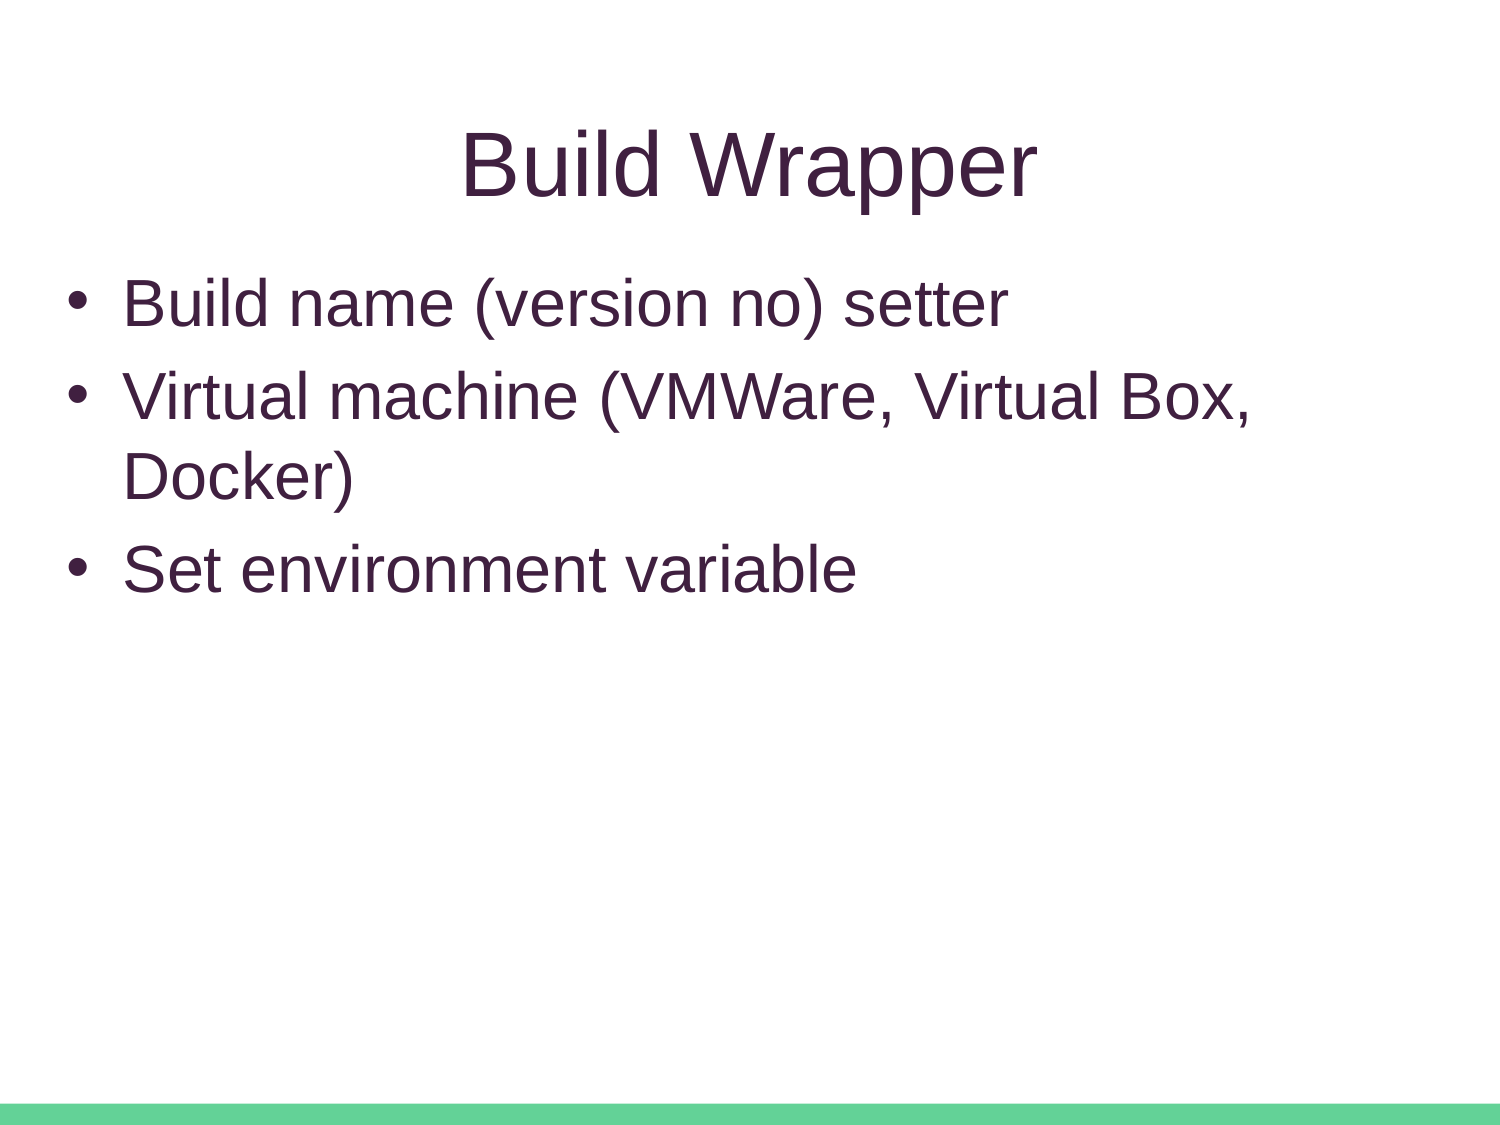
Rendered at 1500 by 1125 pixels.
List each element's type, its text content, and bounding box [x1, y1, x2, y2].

list Build name (version no) setter Virtual machine (VMWare, Virtual Box, Docker) Set environment variable [51, 252, 1449, 1000]
title Build Wrapper [51, 97, 1449, 223]
